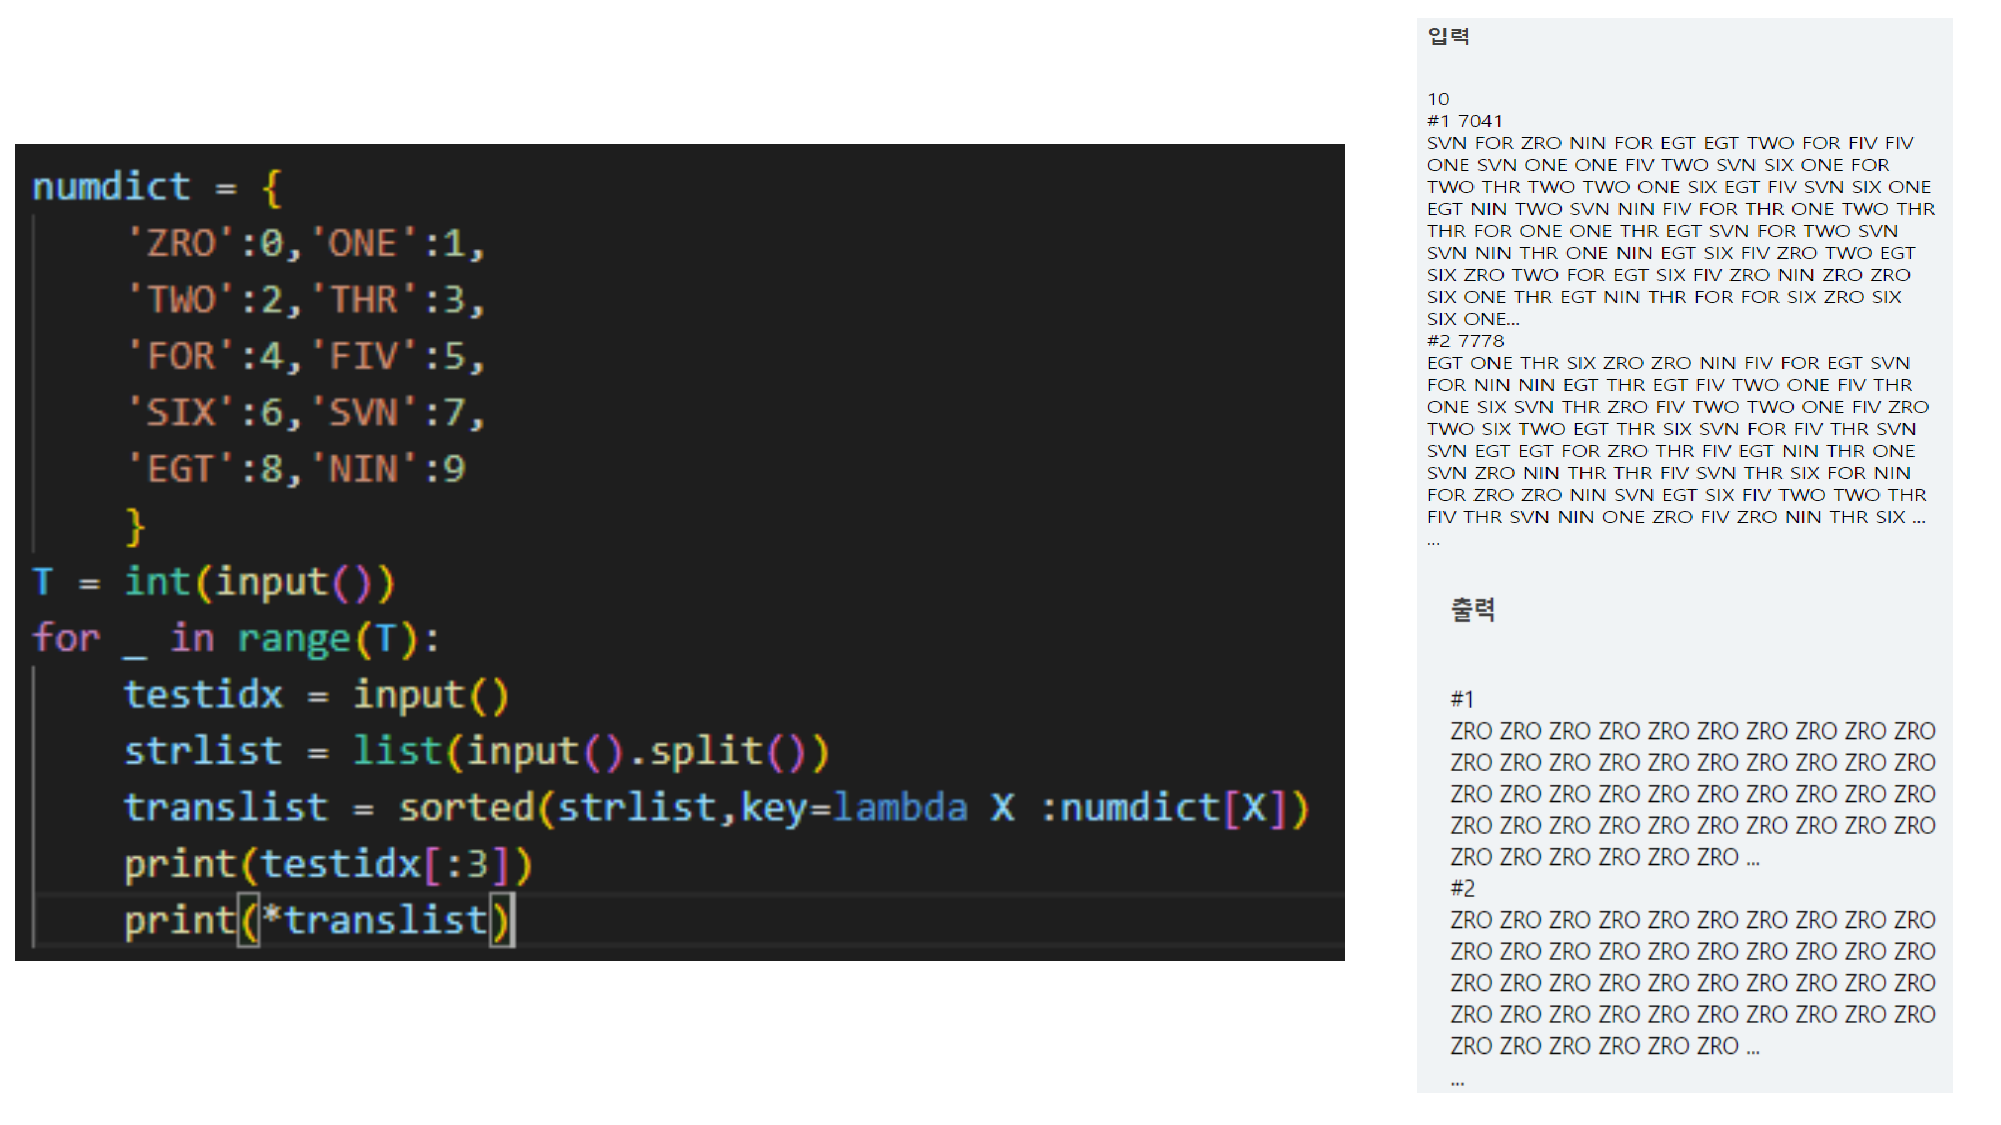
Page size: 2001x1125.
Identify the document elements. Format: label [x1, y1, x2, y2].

picture [15, 144, 1345, 961]
picture [1417, 18, 1953, 1093]
